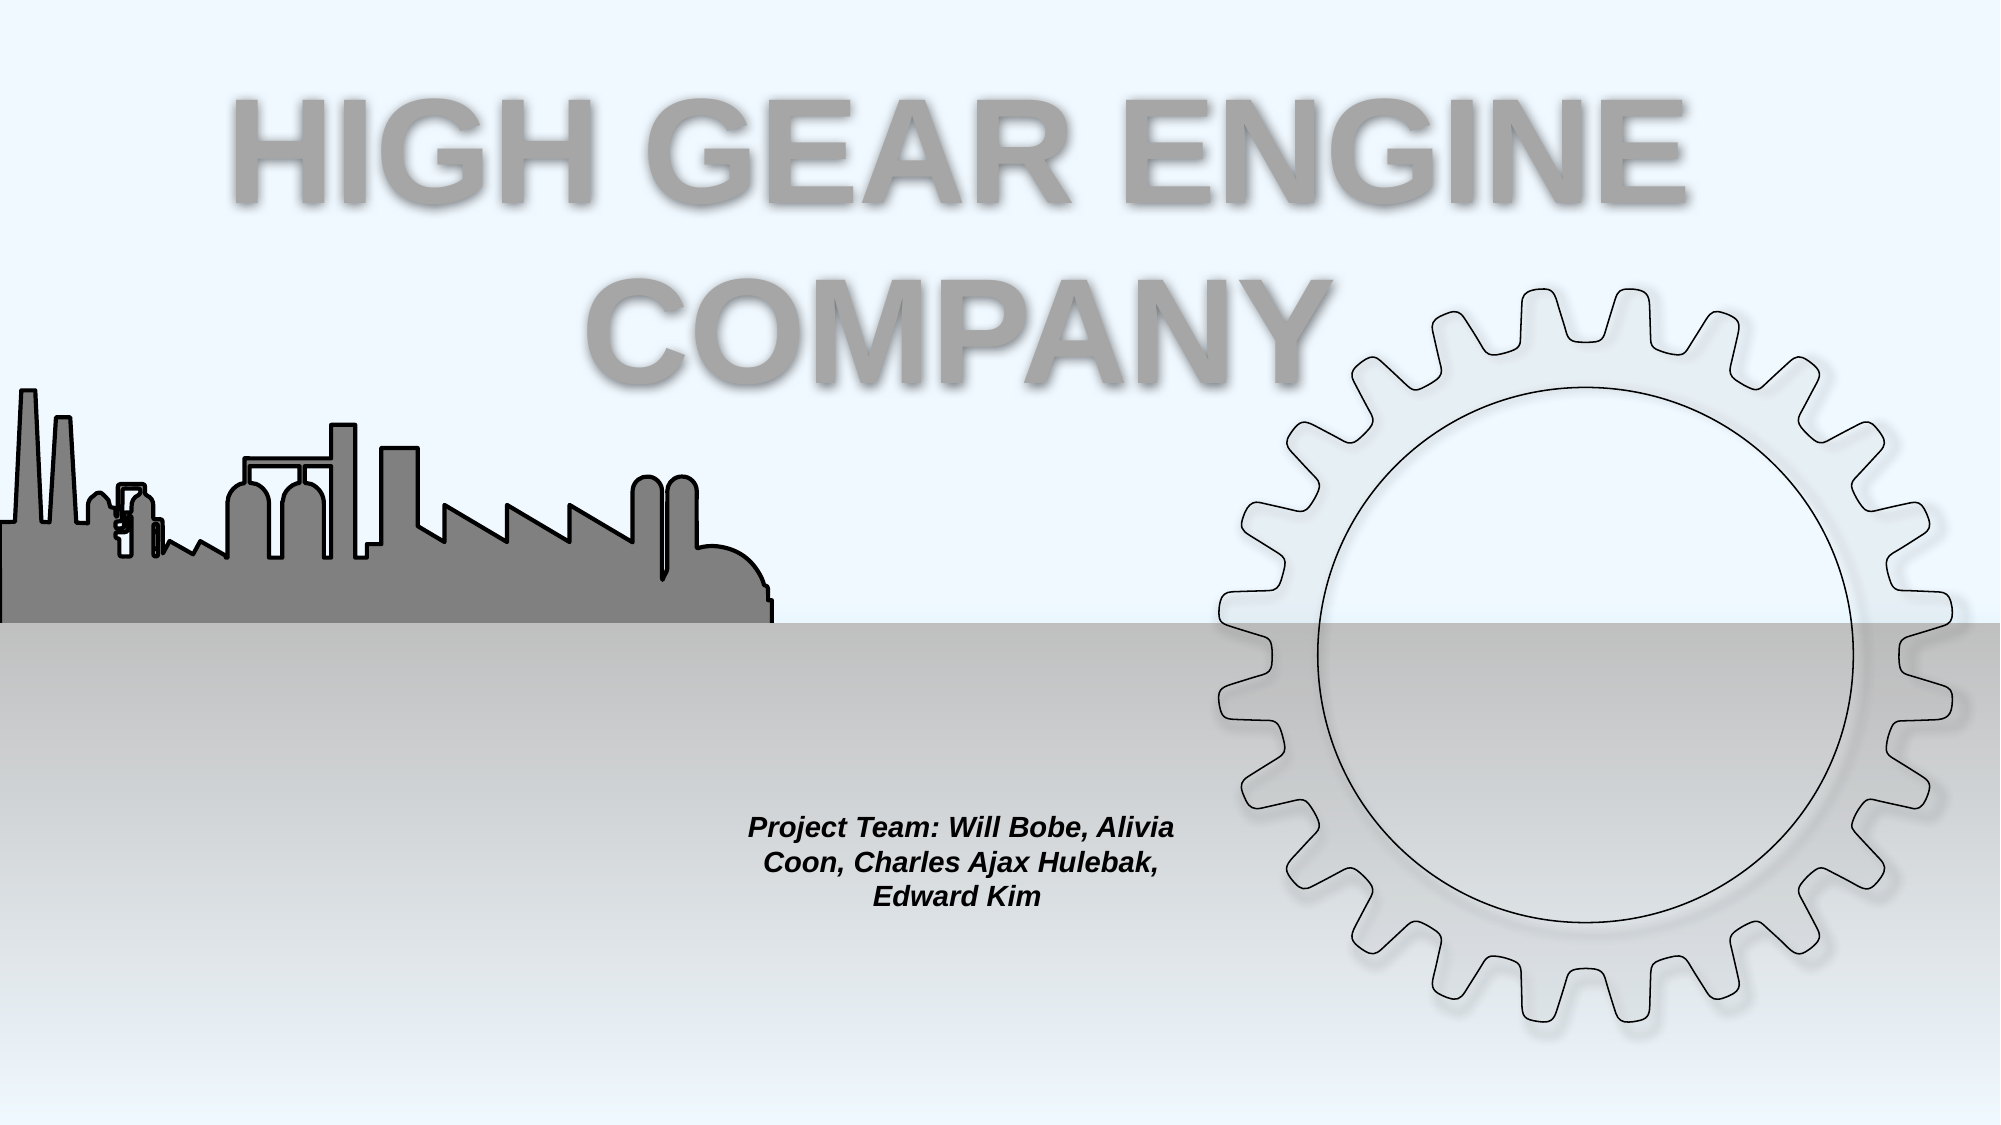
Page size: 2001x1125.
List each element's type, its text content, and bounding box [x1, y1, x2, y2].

text_box [0, 390, 772, 623]
text_box [0, 623, 2000, 1125]
text_box HIGH GEAR ENGINE COMPANY [71, 87, 1848, 380]
text_box [1218, 289, 1953, 1023]
text_box Project Team: Will Bobe, Alivia Coon, Charles Ajax Hulebak, Edward Kim [700, 807, 1219, 941]
